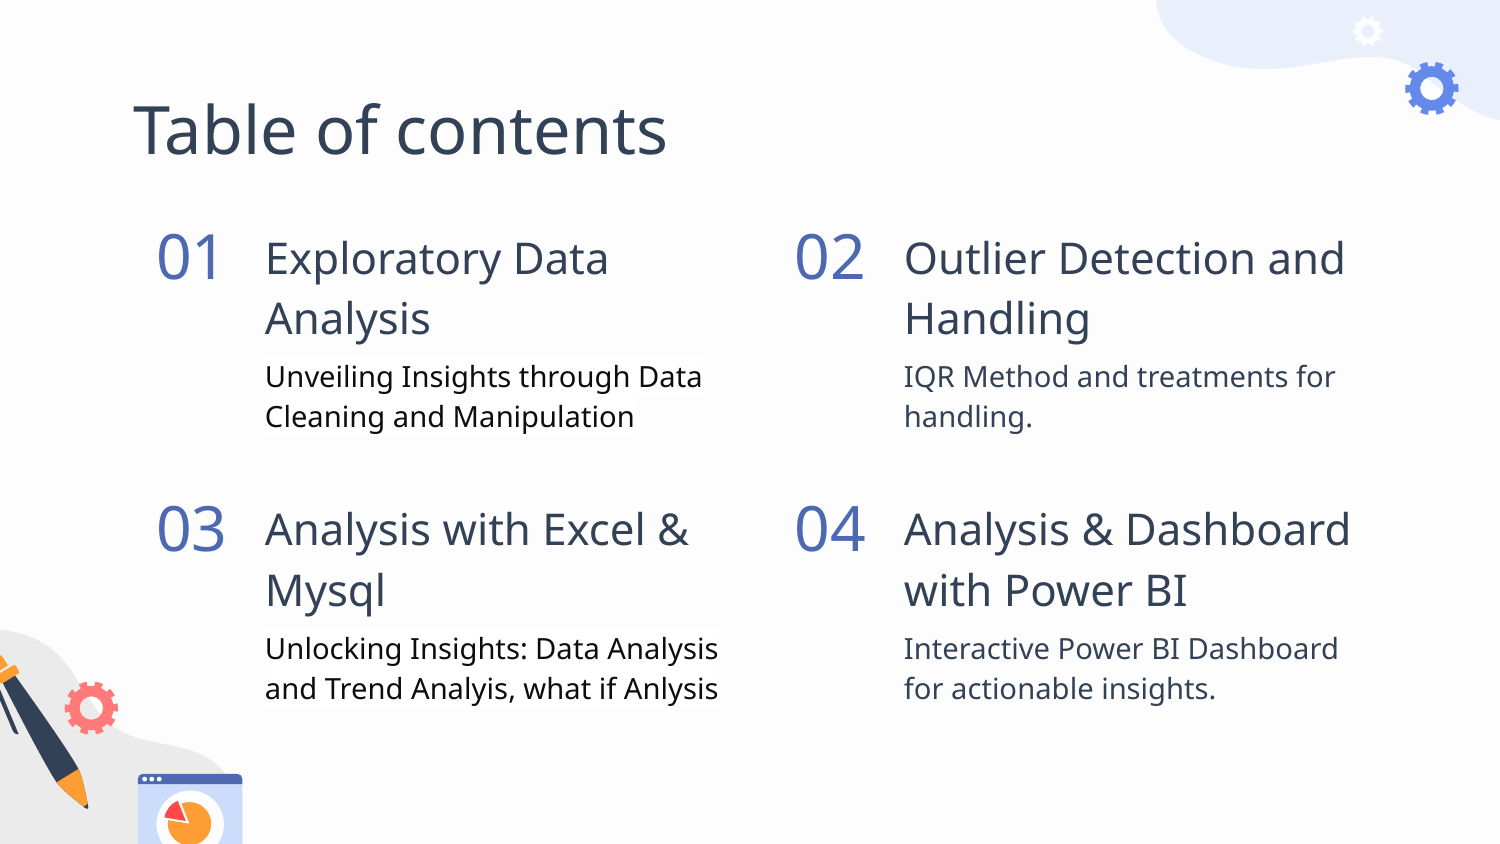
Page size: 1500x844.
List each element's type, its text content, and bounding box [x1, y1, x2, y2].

subtitle Outlier Detection and Handling [888, 234, 1375, 337]
subtitle Interactive Power BI Dashboard for actionable insights. [888, 609, 1375, 704]
subtitle IQR Method and treatments for handling. [888, 337, 1375, 432]
title Table of contents [118, 72, 1382, 167]
subtitle Analysis & Dashboard with Power BI [888, 505, 1375, 609]
subtitle Analysis with Excel & Mysql [250, 505, 736, 630]
subtitle Unlocking Insights: Data Analysis and Trend Analyis, what if Anlysis [250, 630, 736, 760]
title 03 [140, 505, 250, 579]
subtitle Unveiling Insights through Data Cleaning and Manipulation [250, 337, 736, 488]
title 02 [779, 233, 889, 307]
title 04 [779, 505, 889, 579]
subtitle Exploratory Data Analysis [250, 234, 736, 337]
title 01 [140, 233, 251, 307]
